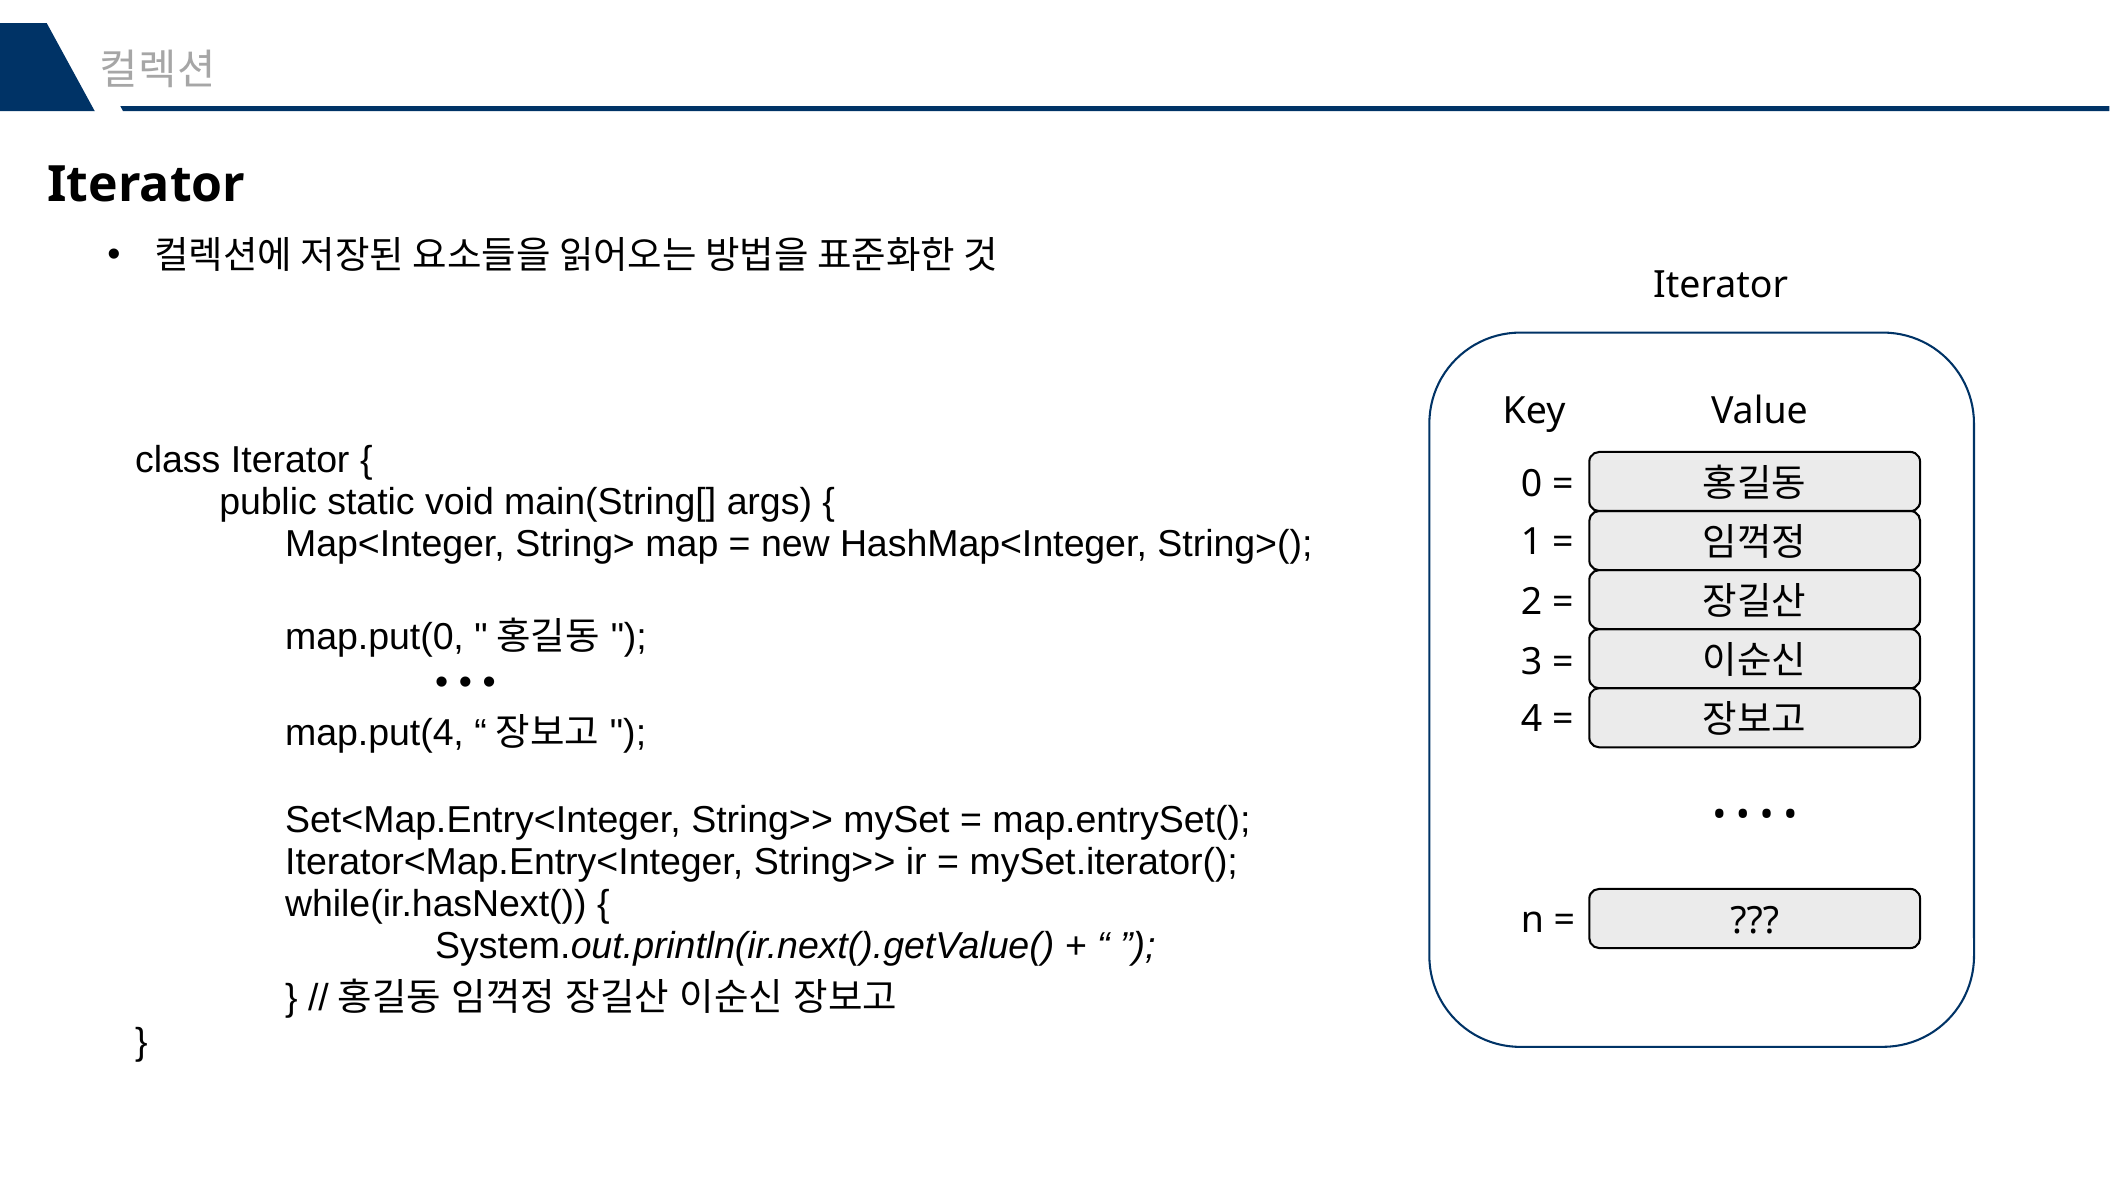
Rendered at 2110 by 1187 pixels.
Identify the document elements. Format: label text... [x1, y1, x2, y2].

text_box Iterator [32, 144, 831, 220]
text_box [118, 104, 2110, 113]
text_box [0, 22, 97, 113]
text_box 컬렉션 [99, 42, 604, 93]
text_box [1428, 331, 1976, 1048]
text_box 컬렉션에 저장된 요소들을 읽어오는 방법을 표준화한 것 [92, 223, 1014, 283]
table_header class Iterator { public static void main(String[] args) { Map<Integer, String> map = new HashMap<Integer, String>(); map.put(0, "홍길동"); • • • map.put(4, “장보고"); Set<Map.Entry<Integer, String>> mySet = map.entrySet(); Iterator<Map.Entry<Integer, String>> ir = mySet.iterator(); while(ir.hasNext()) { System.out.println(ir.next().getValue() + “ ”); } //홍길동 임꺽정 장길산 이순신 장보고 } [120, 431, 1380, 1076]
text_box Iterator [1638, 252, 1804, 313]
